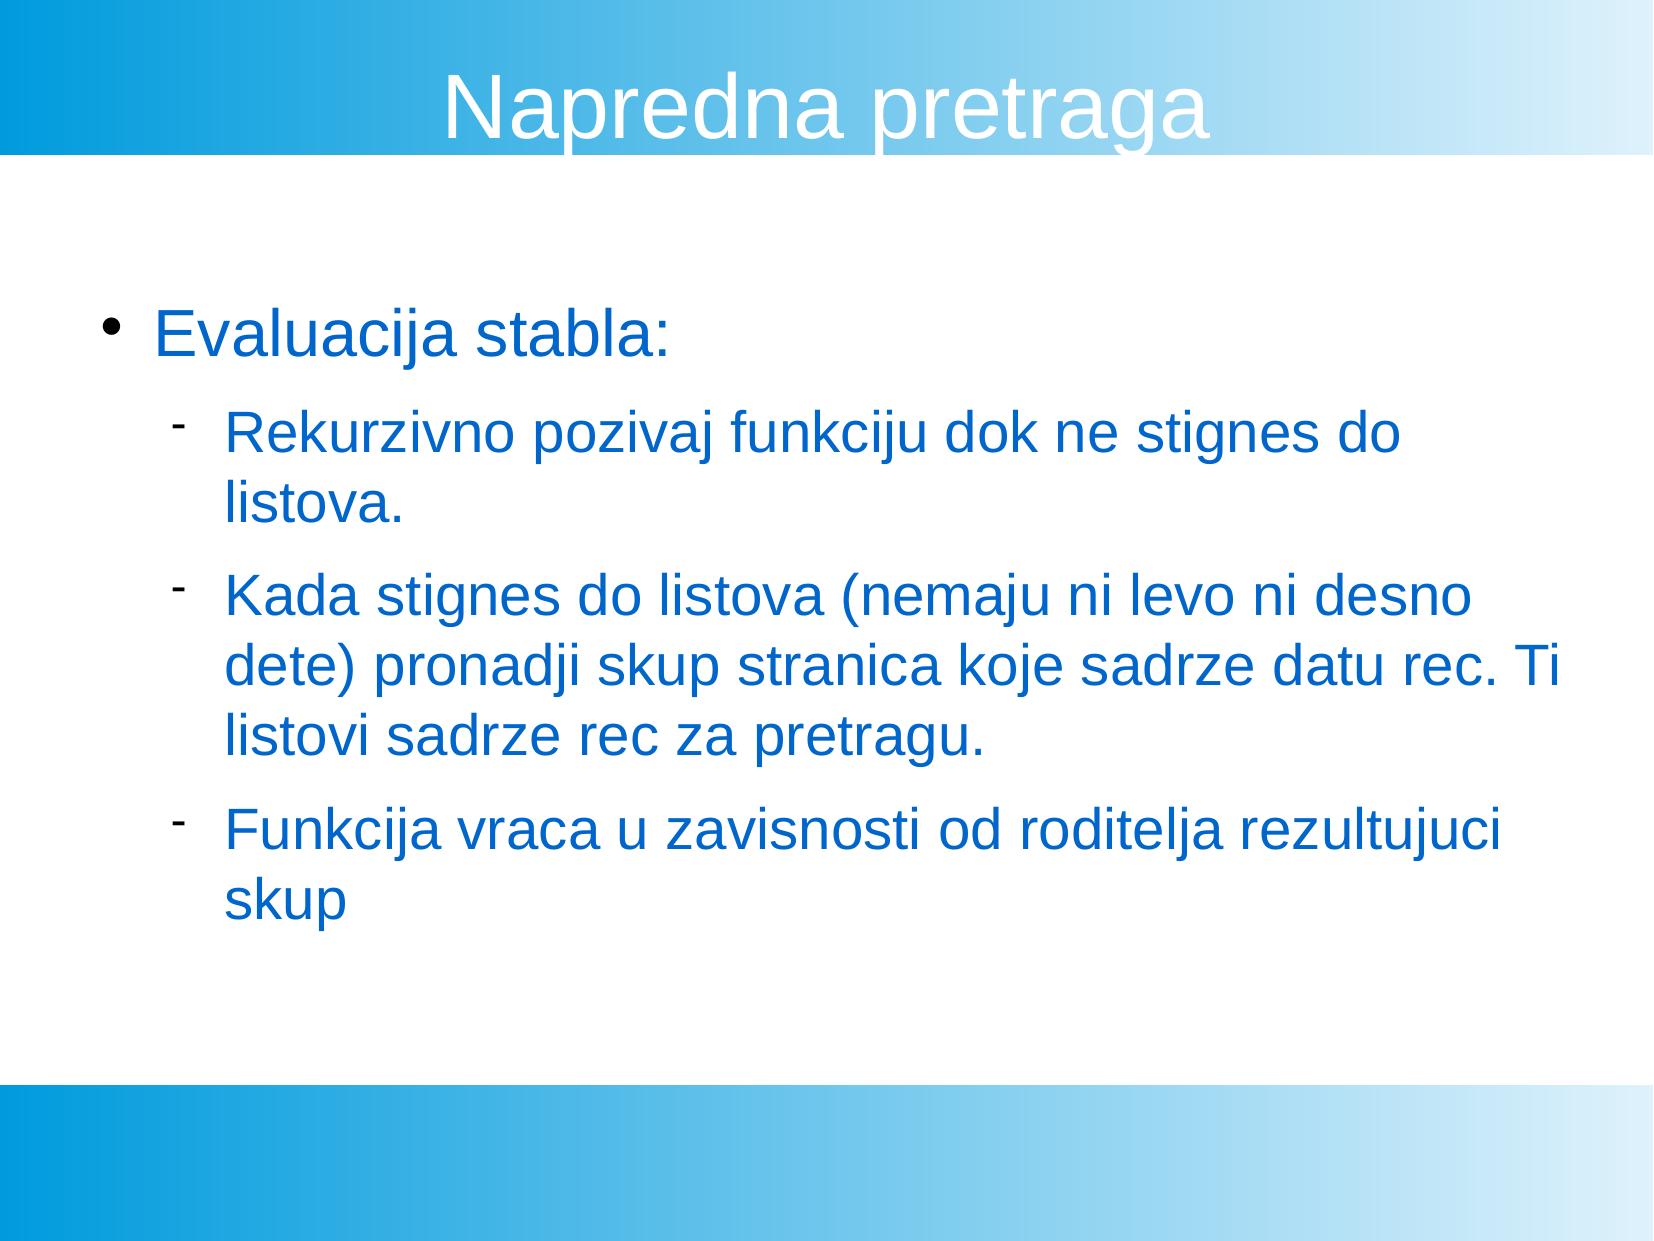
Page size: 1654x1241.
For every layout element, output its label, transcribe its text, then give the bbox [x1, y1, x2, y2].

text_box Napredna pretraga [82, 46, 1571, 157]
text_box Evaluacija stabla: Rekurzivno pozivaj funkciju dok ne stignes do listova. Kada stignes do listova (nemaju ni levo ni desno dete) pronadji skup stranica koje sadrze datu rec. Ti listovi sadrze rec za pretragu. Funkcija vraca u zavisnosti od roditelja rezultujuci skup [82, 290, 1571, 1010]
